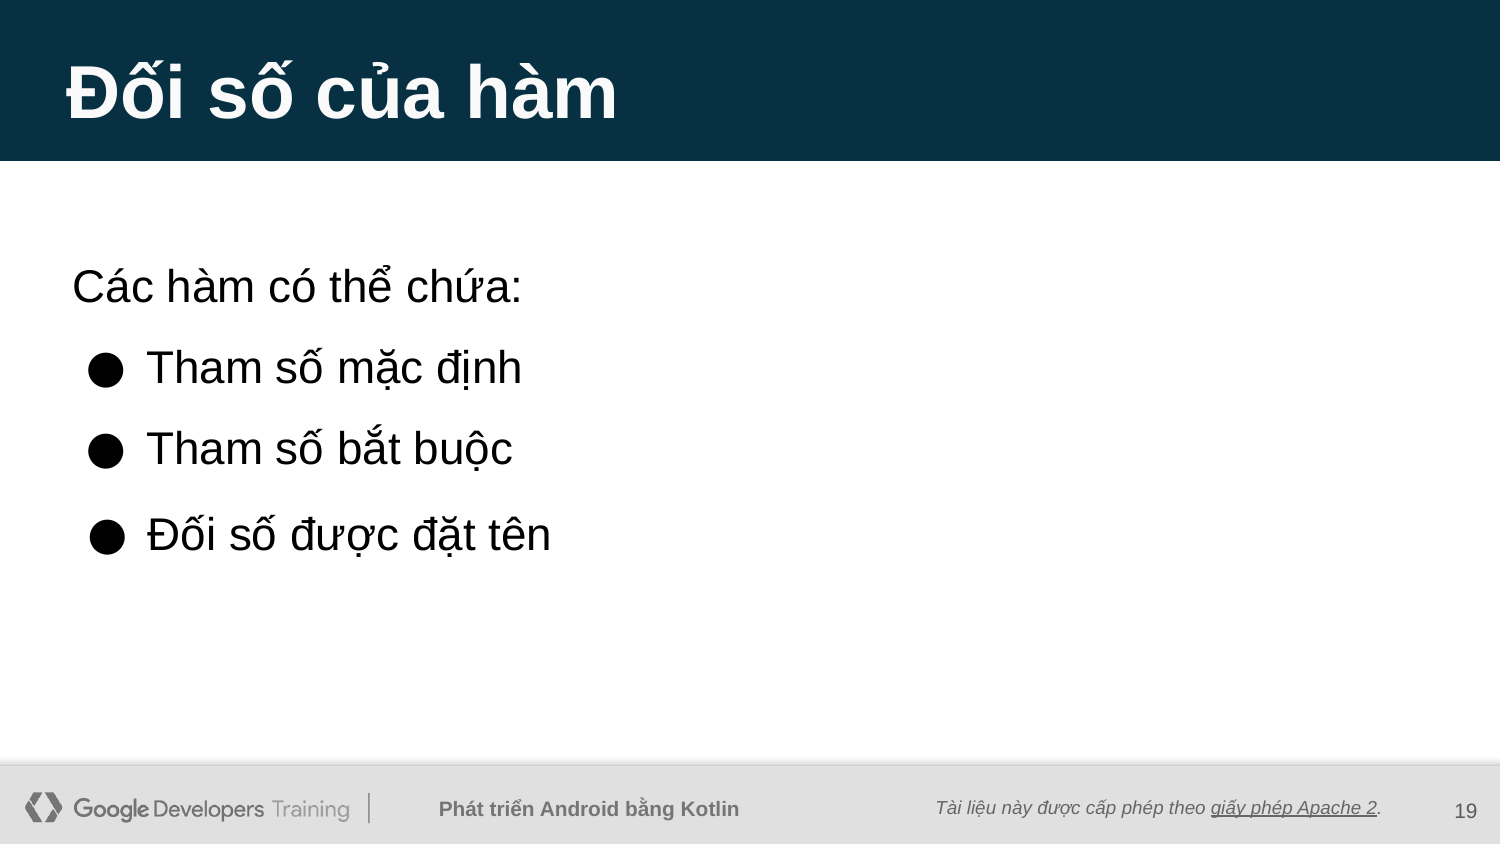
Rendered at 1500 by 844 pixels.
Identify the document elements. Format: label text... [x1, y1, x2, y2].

picture [0, 161, 1500, 844]
list Đối số được đặt tên [57, 481, 1451, 588]
list Tham số bắt buộc [56, 395, 1449, 502]
text_box Các hàm có thể chứa: [57, 241, 1323, 302]
list Tham số mặc định [56, 314, 1449, 395]
slide_number 19 [1402, 777, 1493, 842]
title Đối số của hàm [51, 28, 1449, 122]
